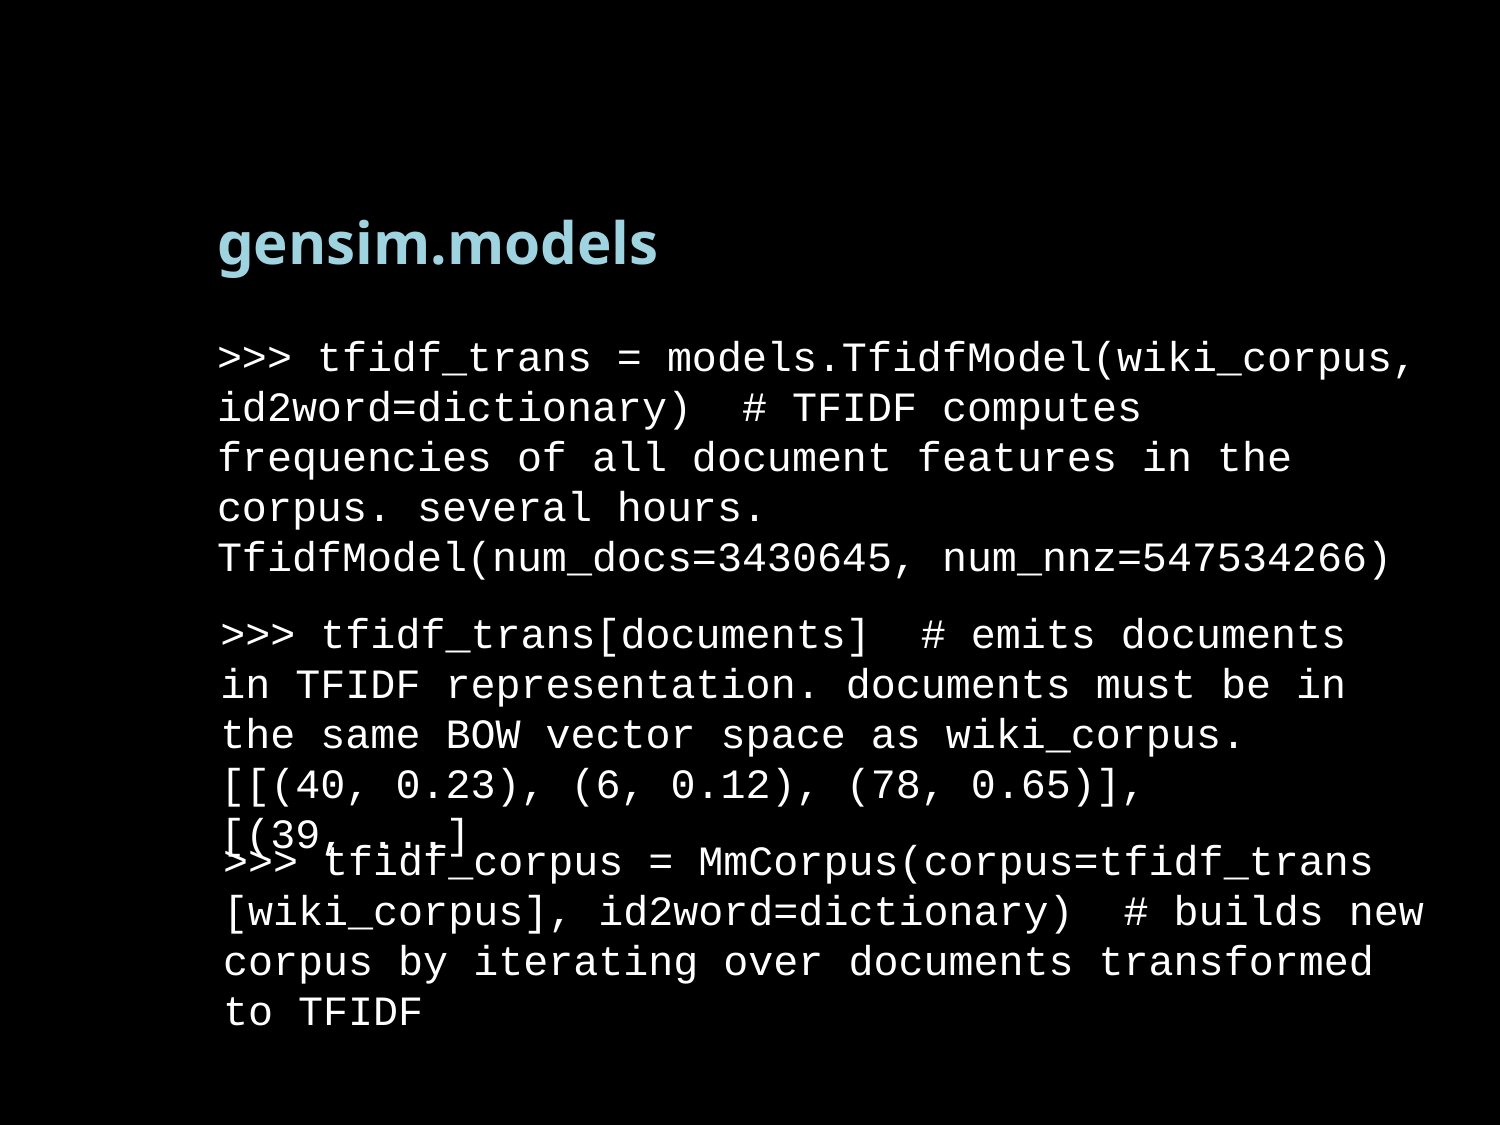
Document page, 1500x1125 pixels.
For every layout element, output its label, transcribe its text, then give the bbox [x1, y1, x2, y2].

text_box gensim.models [202, 198, 1394, 284]
text_box >>> tfidf_trans[documents] # emits documents in TFIDF representation. documents must be in the same BOW vector space as wiki_corpus. [[(40, 0.23), (6, 0.12), (78, 0.65)], [(39, ...] [205, 599, 1435, 864]
text_box >>> tfidf_corpus = MmCorpus(corpus=tfidf_trans [wiki_corpus], id2word=dictionary) # builds new corpus by iterating over documents transformed to TFIDF [208, 826, 1450, 1041]
text_box >>> tfidf_trans = models.TfidfModel(wiki_corpus, id2word=dictionary) # TFIDF computes frequencies of all document features in the corpus. several hours. TfidfModel(num_docs=3430645, num_nnz=547534266) [202, 322, 1444, 638]
